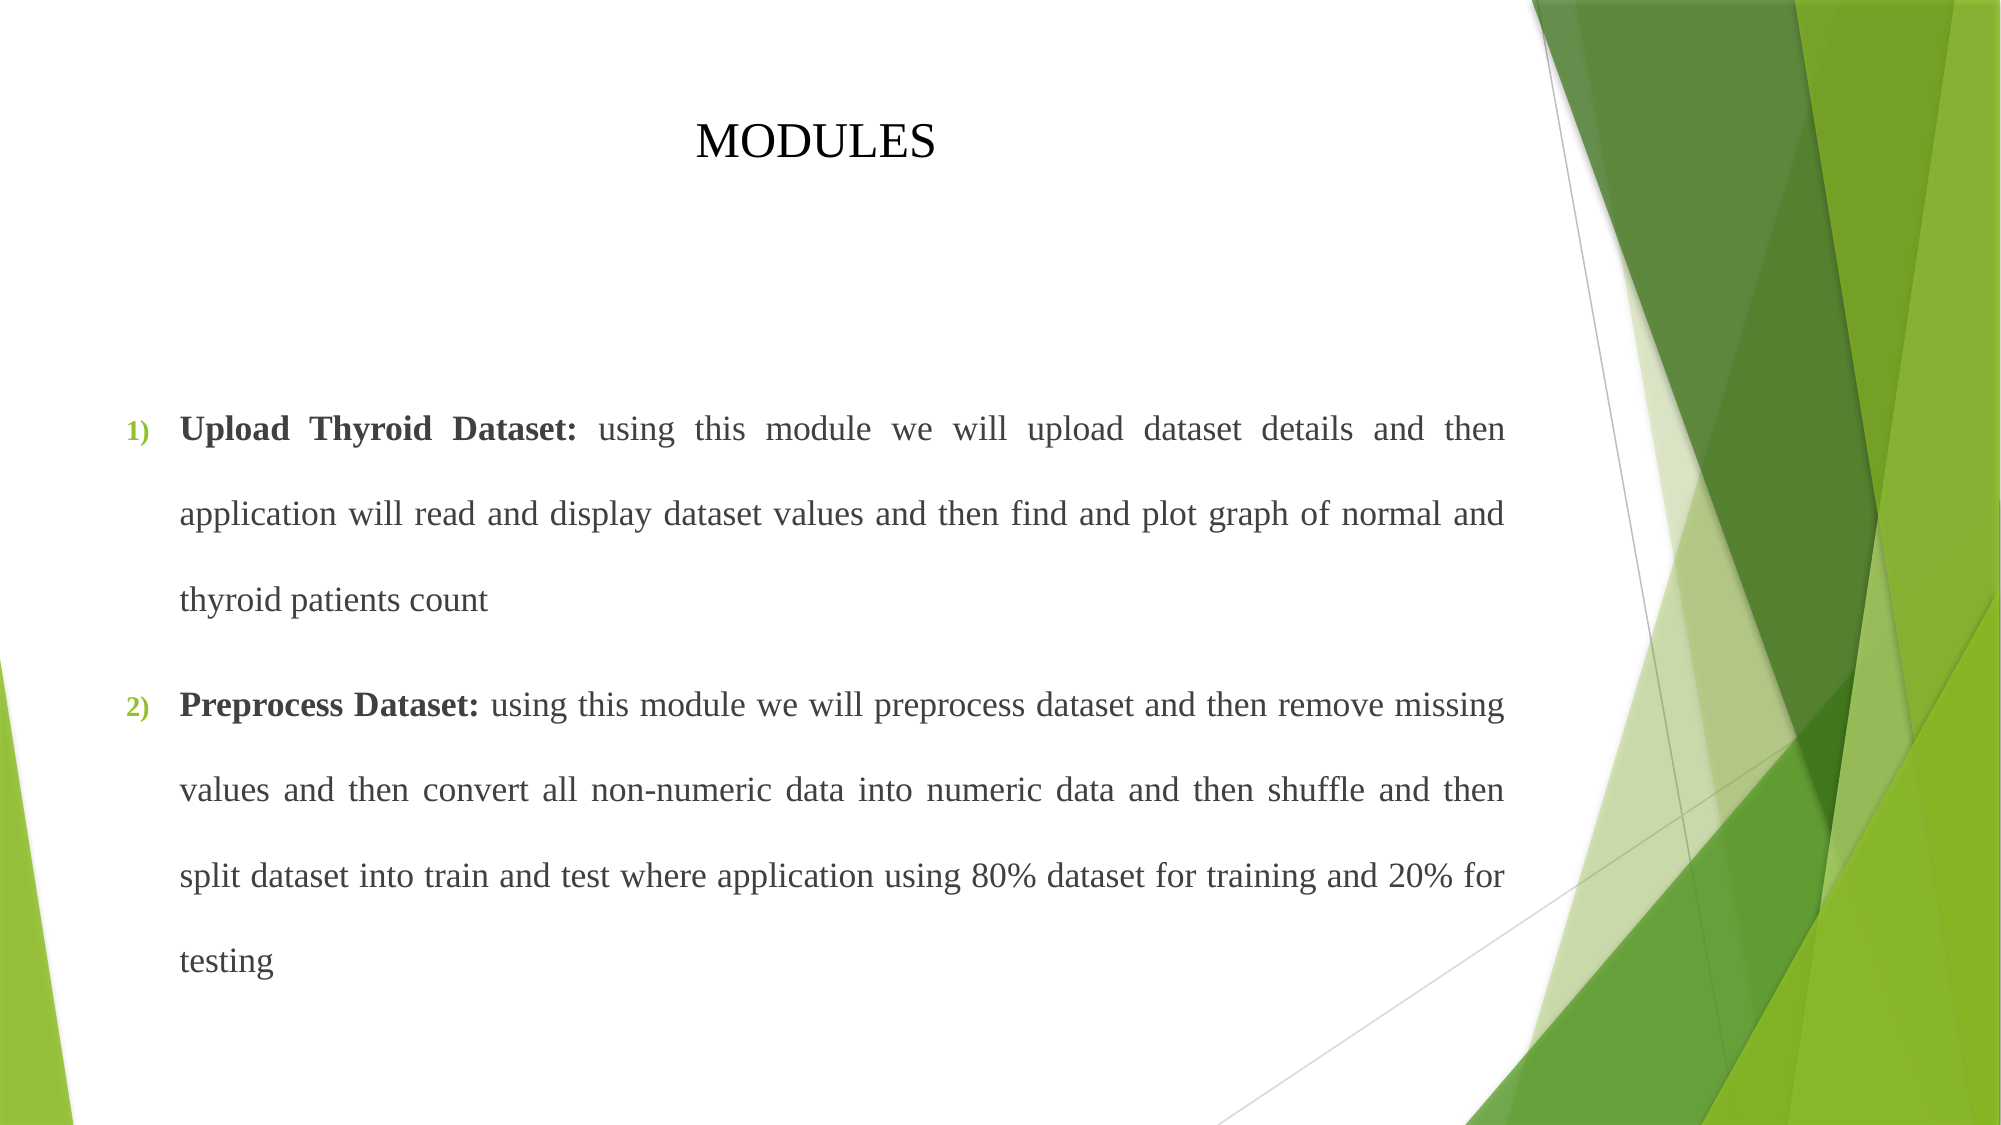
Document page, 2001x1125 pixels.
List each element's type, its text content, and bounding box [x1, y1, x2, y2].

title MODULES [111, 99, 1522, 317]
list Upload Thyroid Dataset: using this module we will upload dataset details and then application will read and display dataset values and then find and plot graph of normal and thyroid patients count Preprocess Dataset: using this module we will preprocess dataset and then remove missing values and then convert all non-numeric data into numeric data and then shuffle and then split dataset into train and test where application using 80% dataset for training and 20% for testing [111, 354, 1522, 992]
